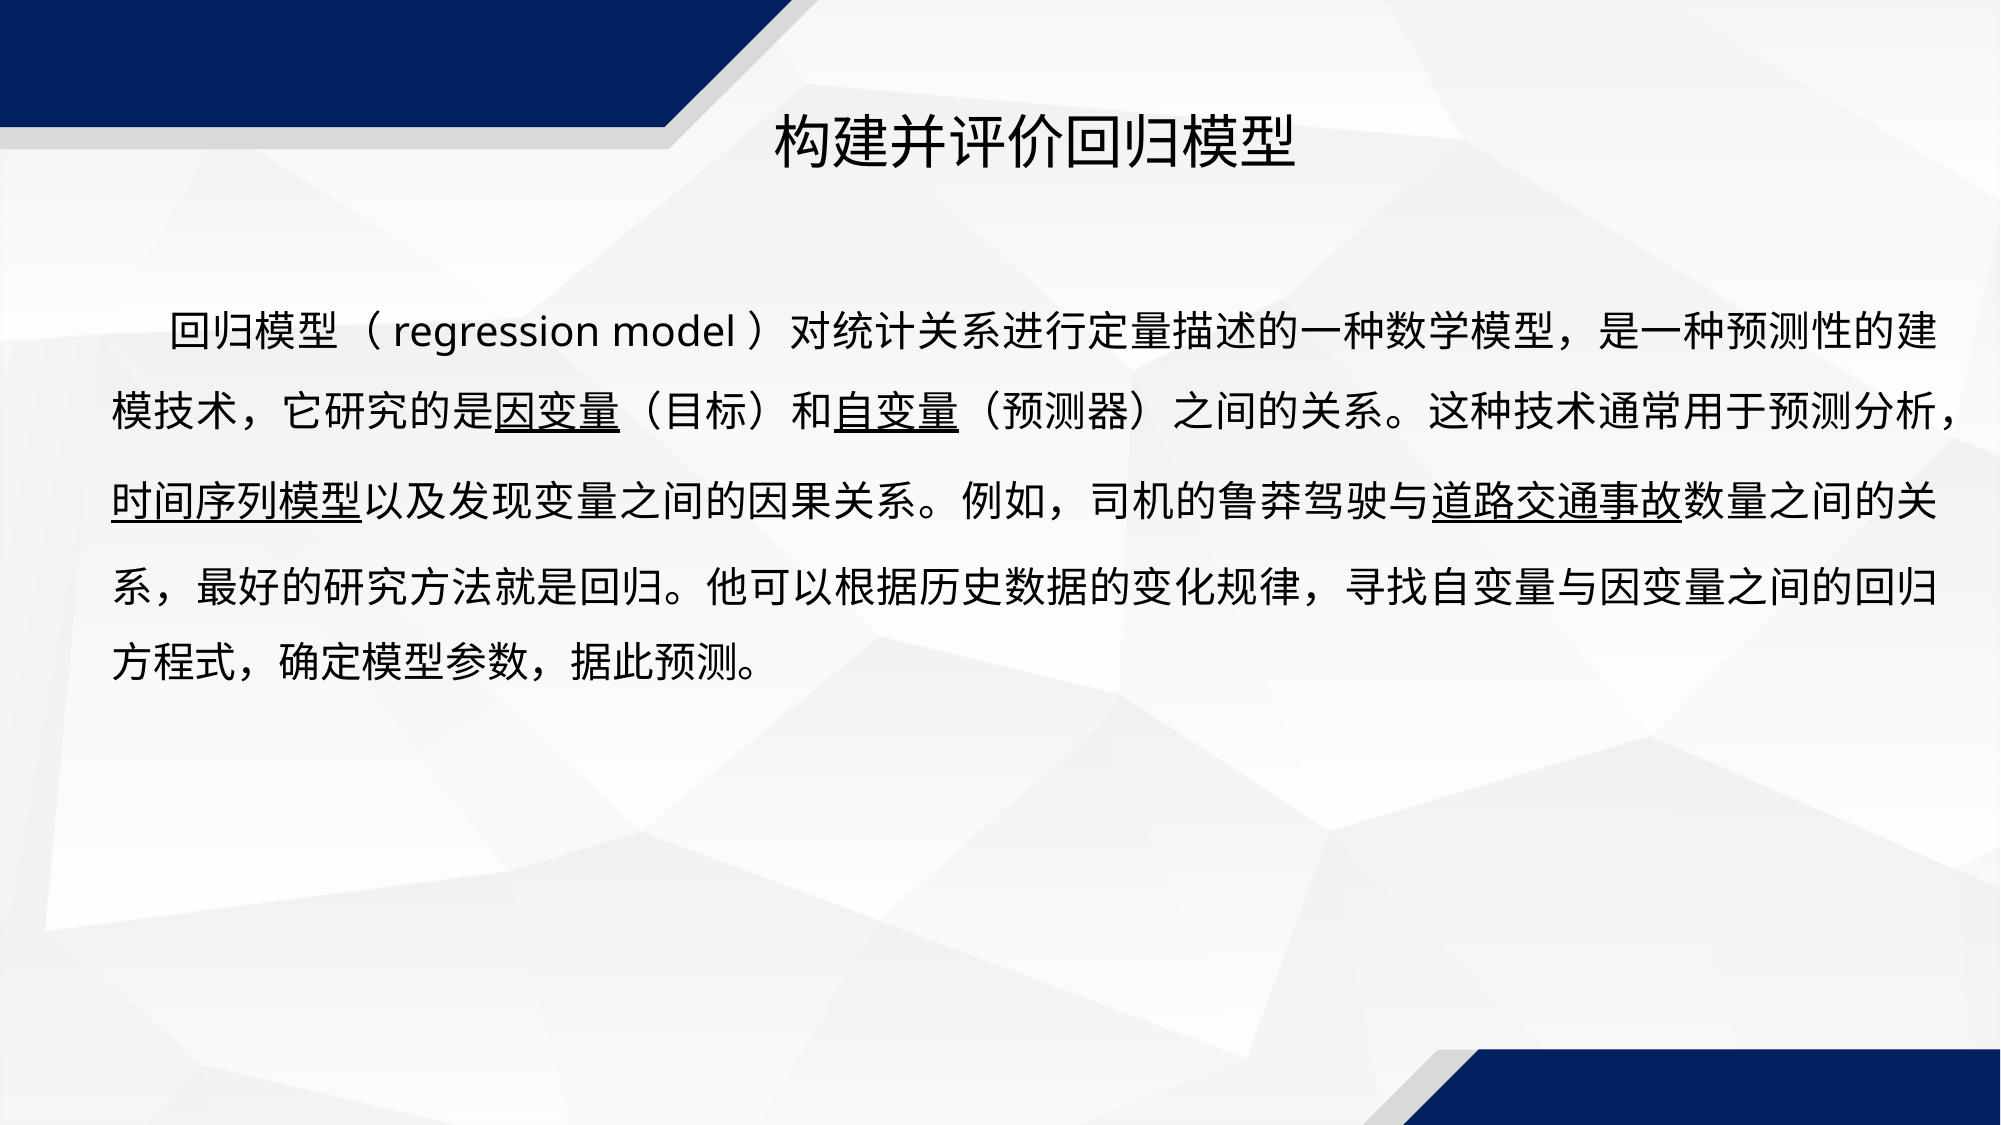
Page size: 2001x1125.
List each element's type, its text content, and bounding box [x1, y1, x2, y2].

picture [0, 0, 2001, 1125]
text_box 回归模型（regression model）对统计关系进行定量描述的一种数学模型，是一种预测性的建模技术，它研究的是因变量（目标）和自变量（预测器）之间的关系。这种技术通常用于预测分析，时间序列模型以及发现变量之间的因果关系。例如，司机的鲁莽驾驶与道路交通事故数量之间的关系，最好的研究方法就是回归。他可以根据历史数据的变化规律，寻找自变量与因变量之间的回归方程式，确定模型参数，据此预测。 [96, 271, 1954, 694]
text_box 构建并评价回归模型 [759, 98, 1755, 253]
